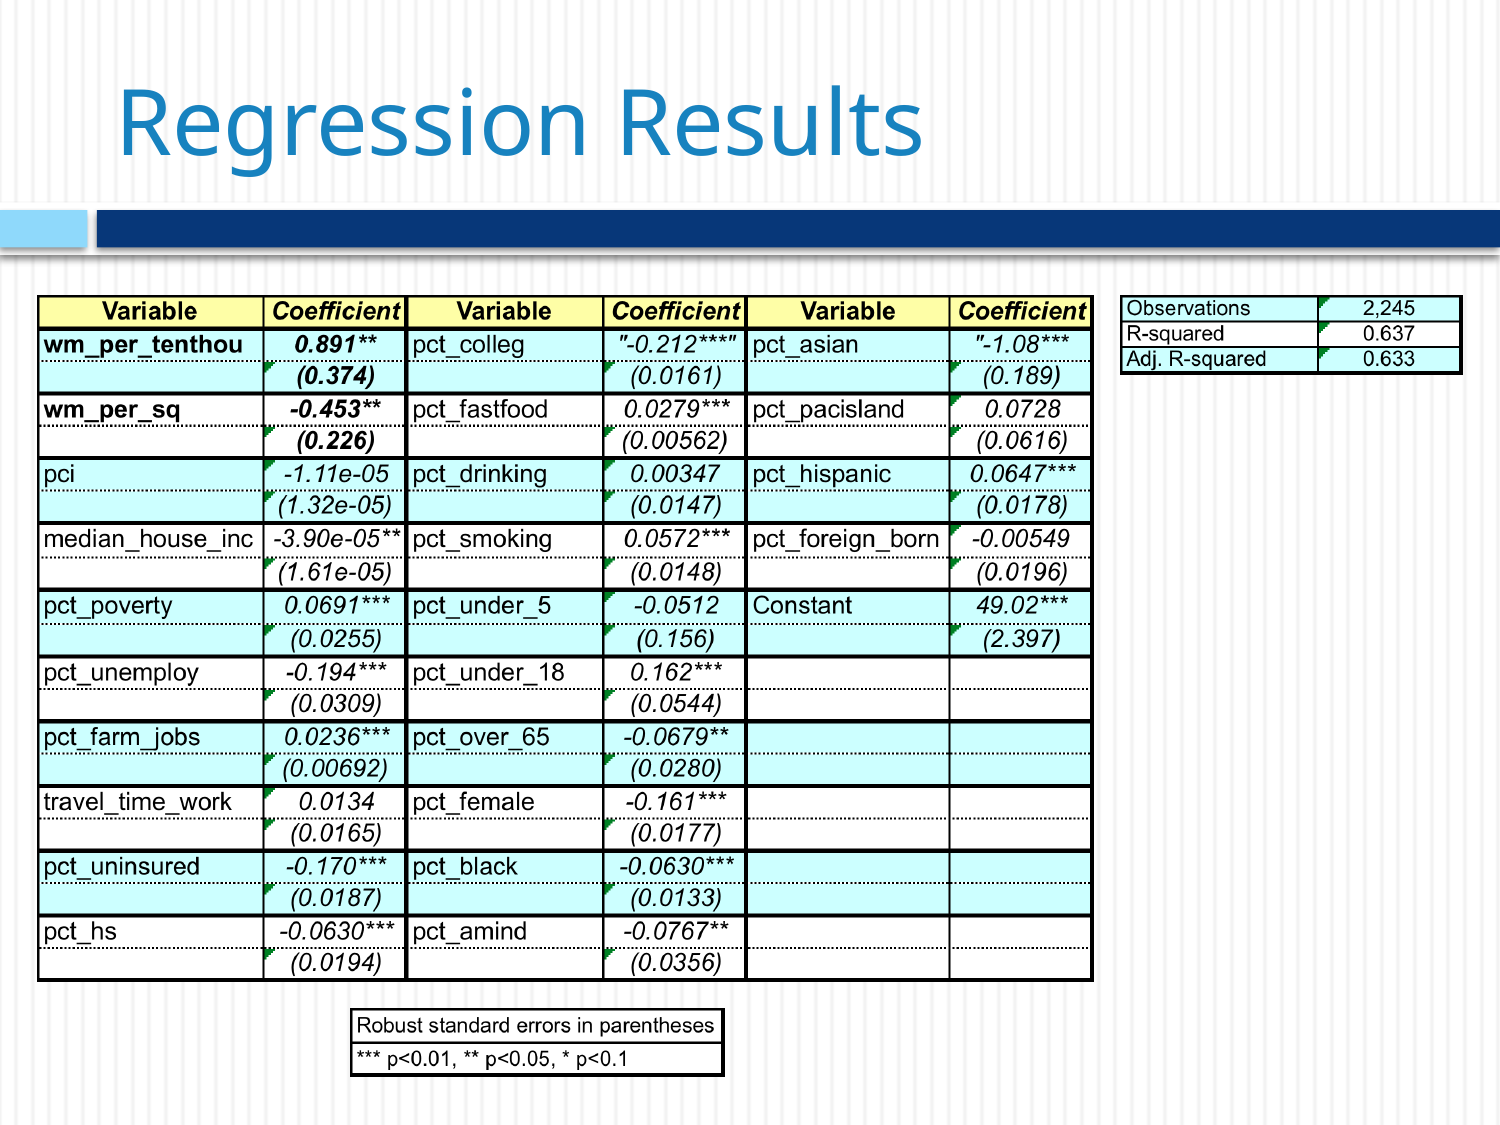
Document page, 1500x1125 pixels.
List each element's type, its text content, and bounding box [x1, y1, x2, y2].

title Regression Results [100, 37, 1438, 200]
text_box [37, 295, 1094, 982]
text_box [349, 1007, 726, 1078]
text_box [1120, 295, 1463, 376]
